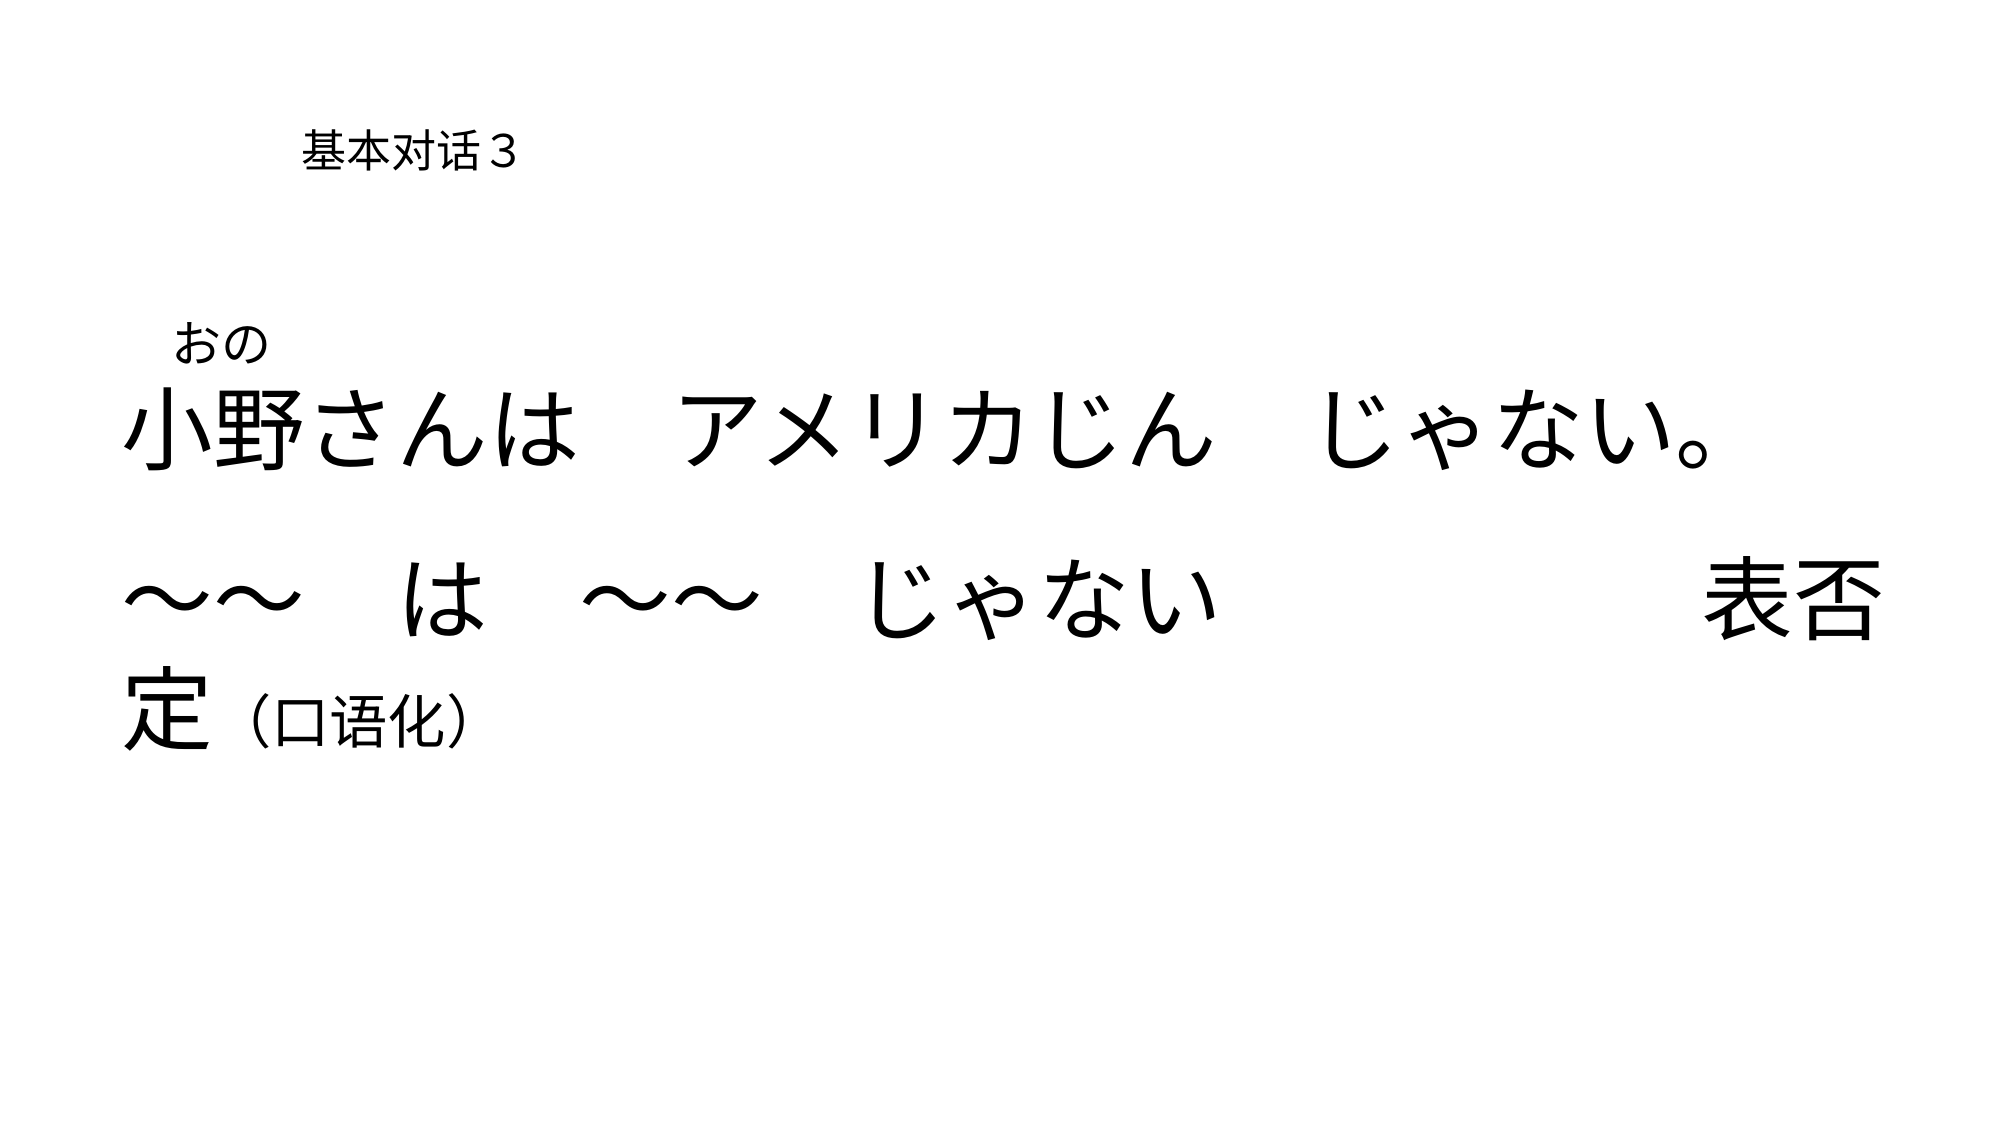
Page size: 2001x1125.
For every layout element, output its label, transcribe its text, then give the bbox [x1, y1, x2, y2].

text_box おの 小野さんは アメリカじん じゃない。 ～～ は ～～ じゃない 表否定（口语化） [106, 304, 1920, 1125]
title 基本对话３ [0, 120, 866, 185]
